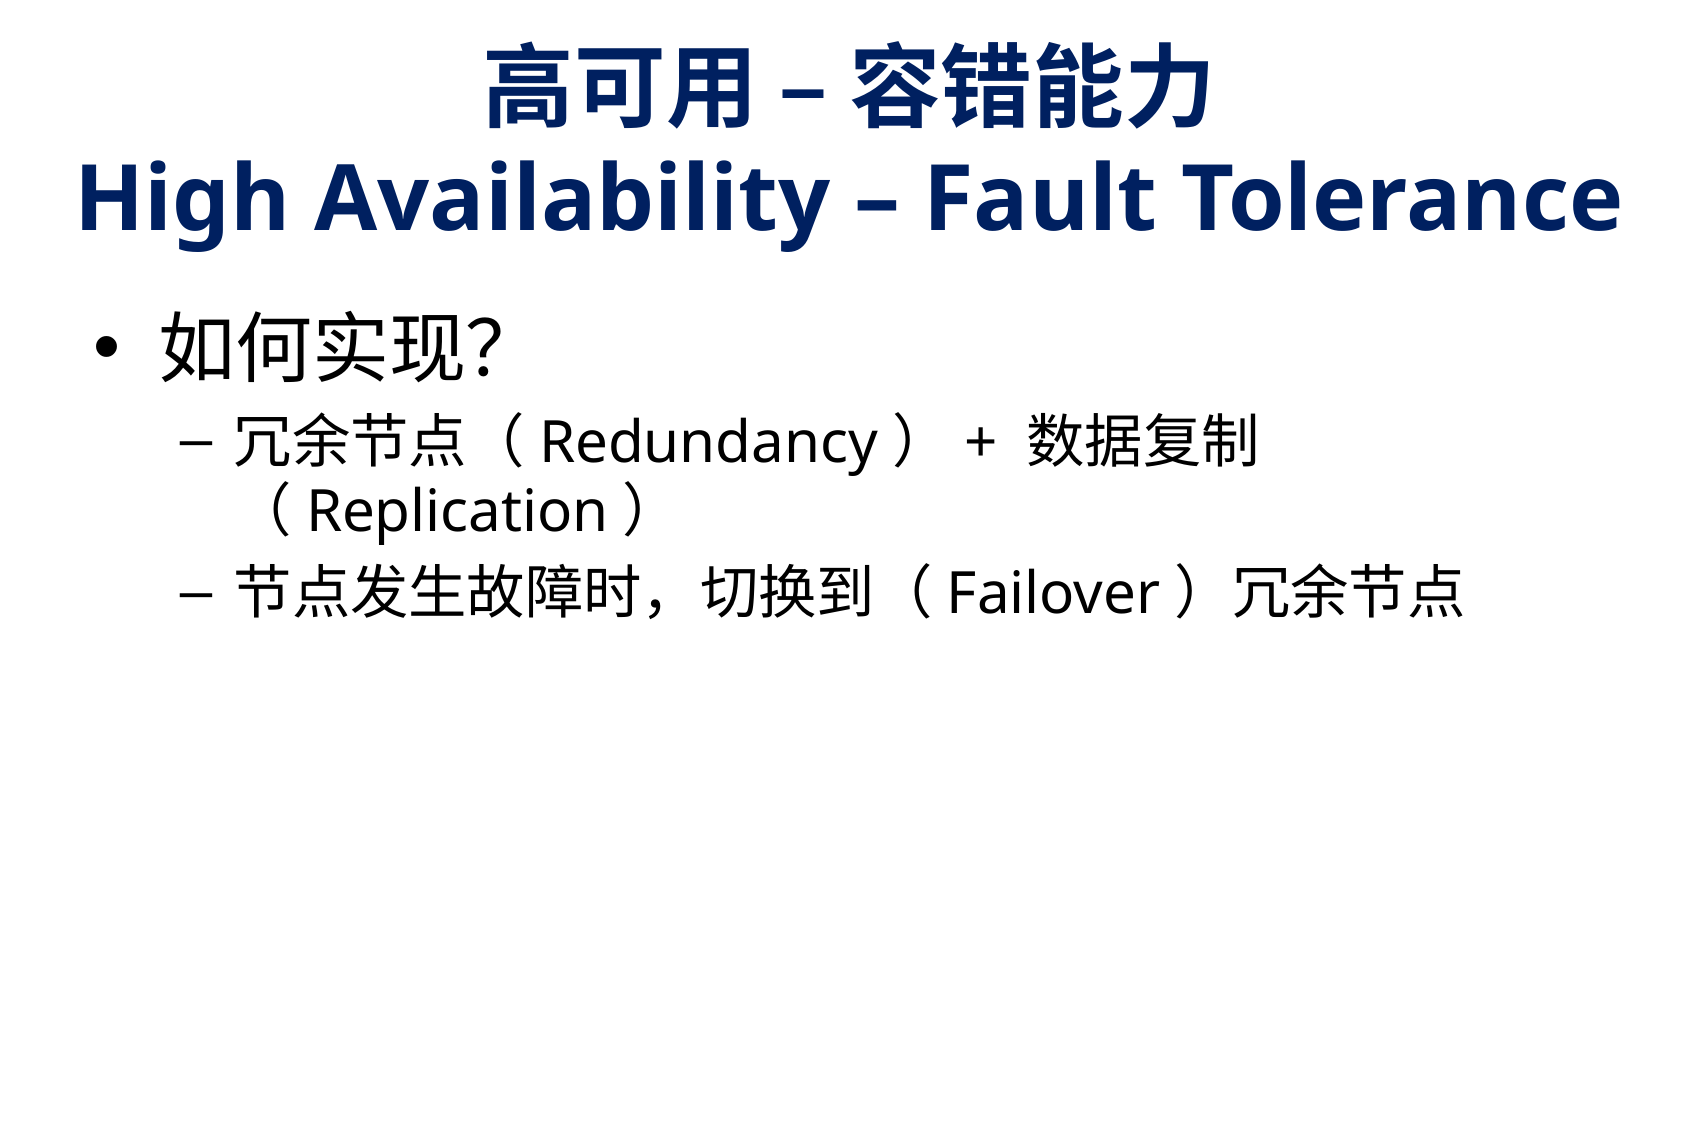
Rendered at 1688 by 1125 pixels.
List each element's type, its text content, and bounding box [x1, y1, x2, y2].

title 高可用 – 容错能力 High Availability – Fault Tolerance [52, 45, 1647, 233]
list 如何实现？ 冗余节点（Redundancy）+ 数据复制（Replication） 节点发生故障时，切换到（Failover）冗余节点 [75, 290, 1636, 1005]
